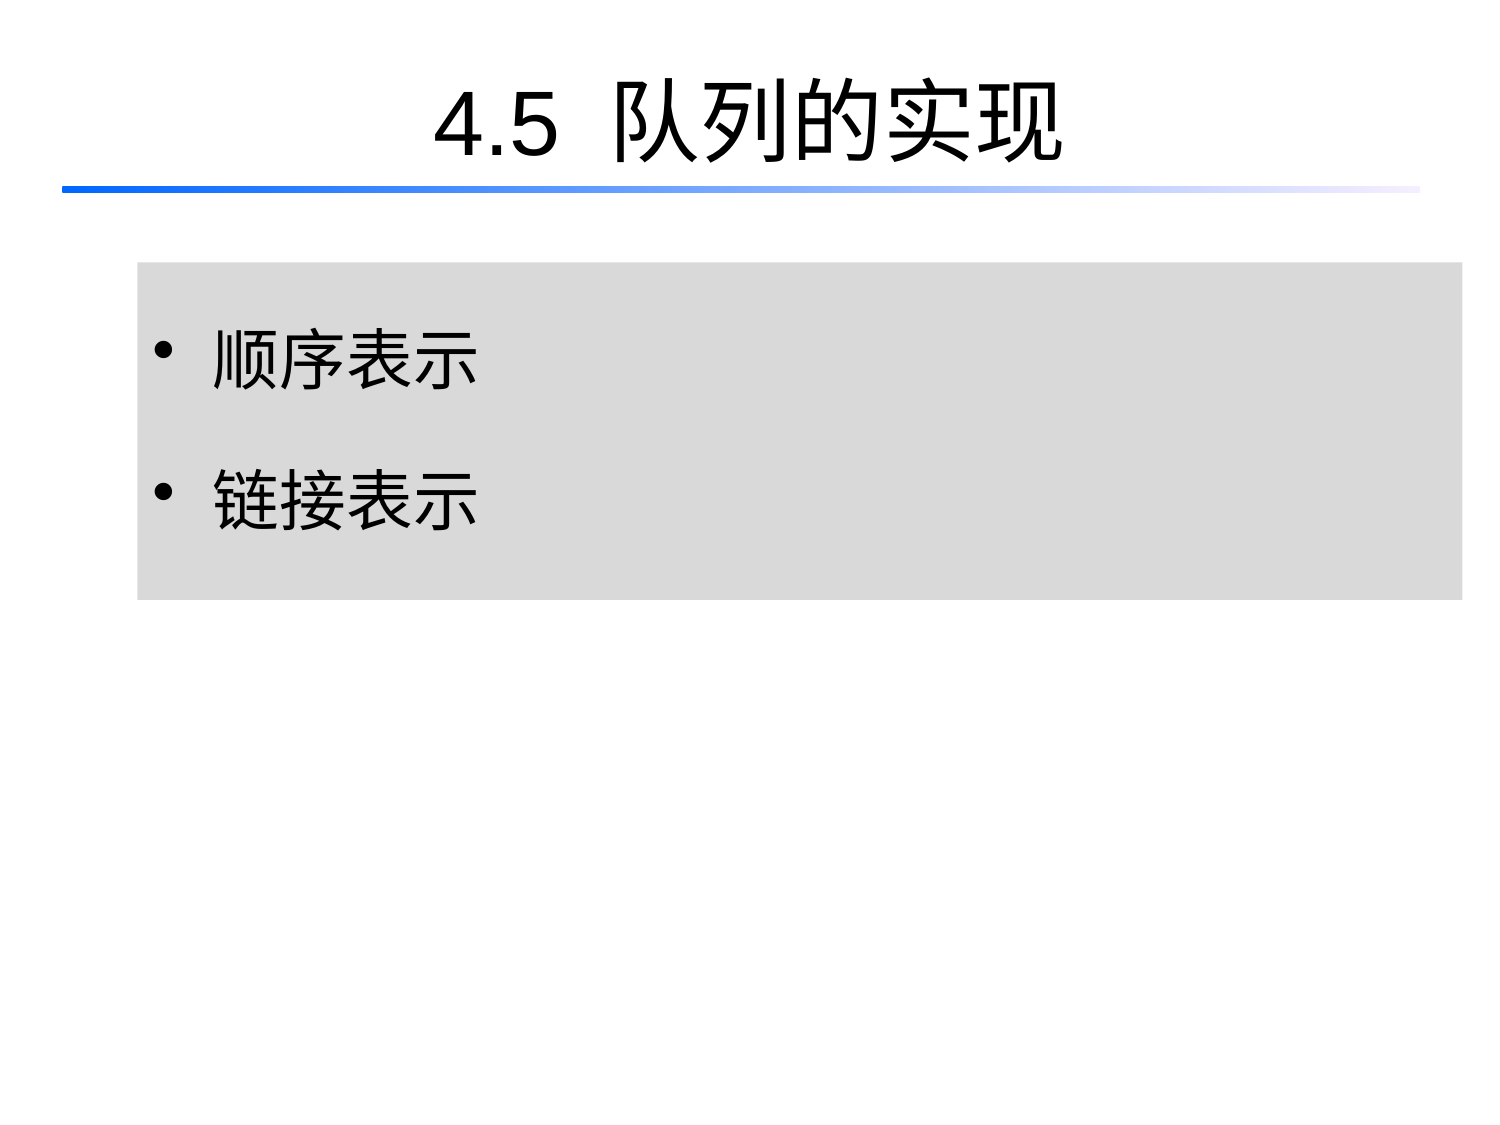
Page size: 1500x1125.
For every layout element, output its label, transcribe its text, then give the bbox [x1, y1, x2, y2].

title 4.5 队列的实现 [74, 24, 1426, 213]
text_box 顺序表示 链接表示 [137, 262, 1463, 600]
text_box [62, 186, 1421, 193]
